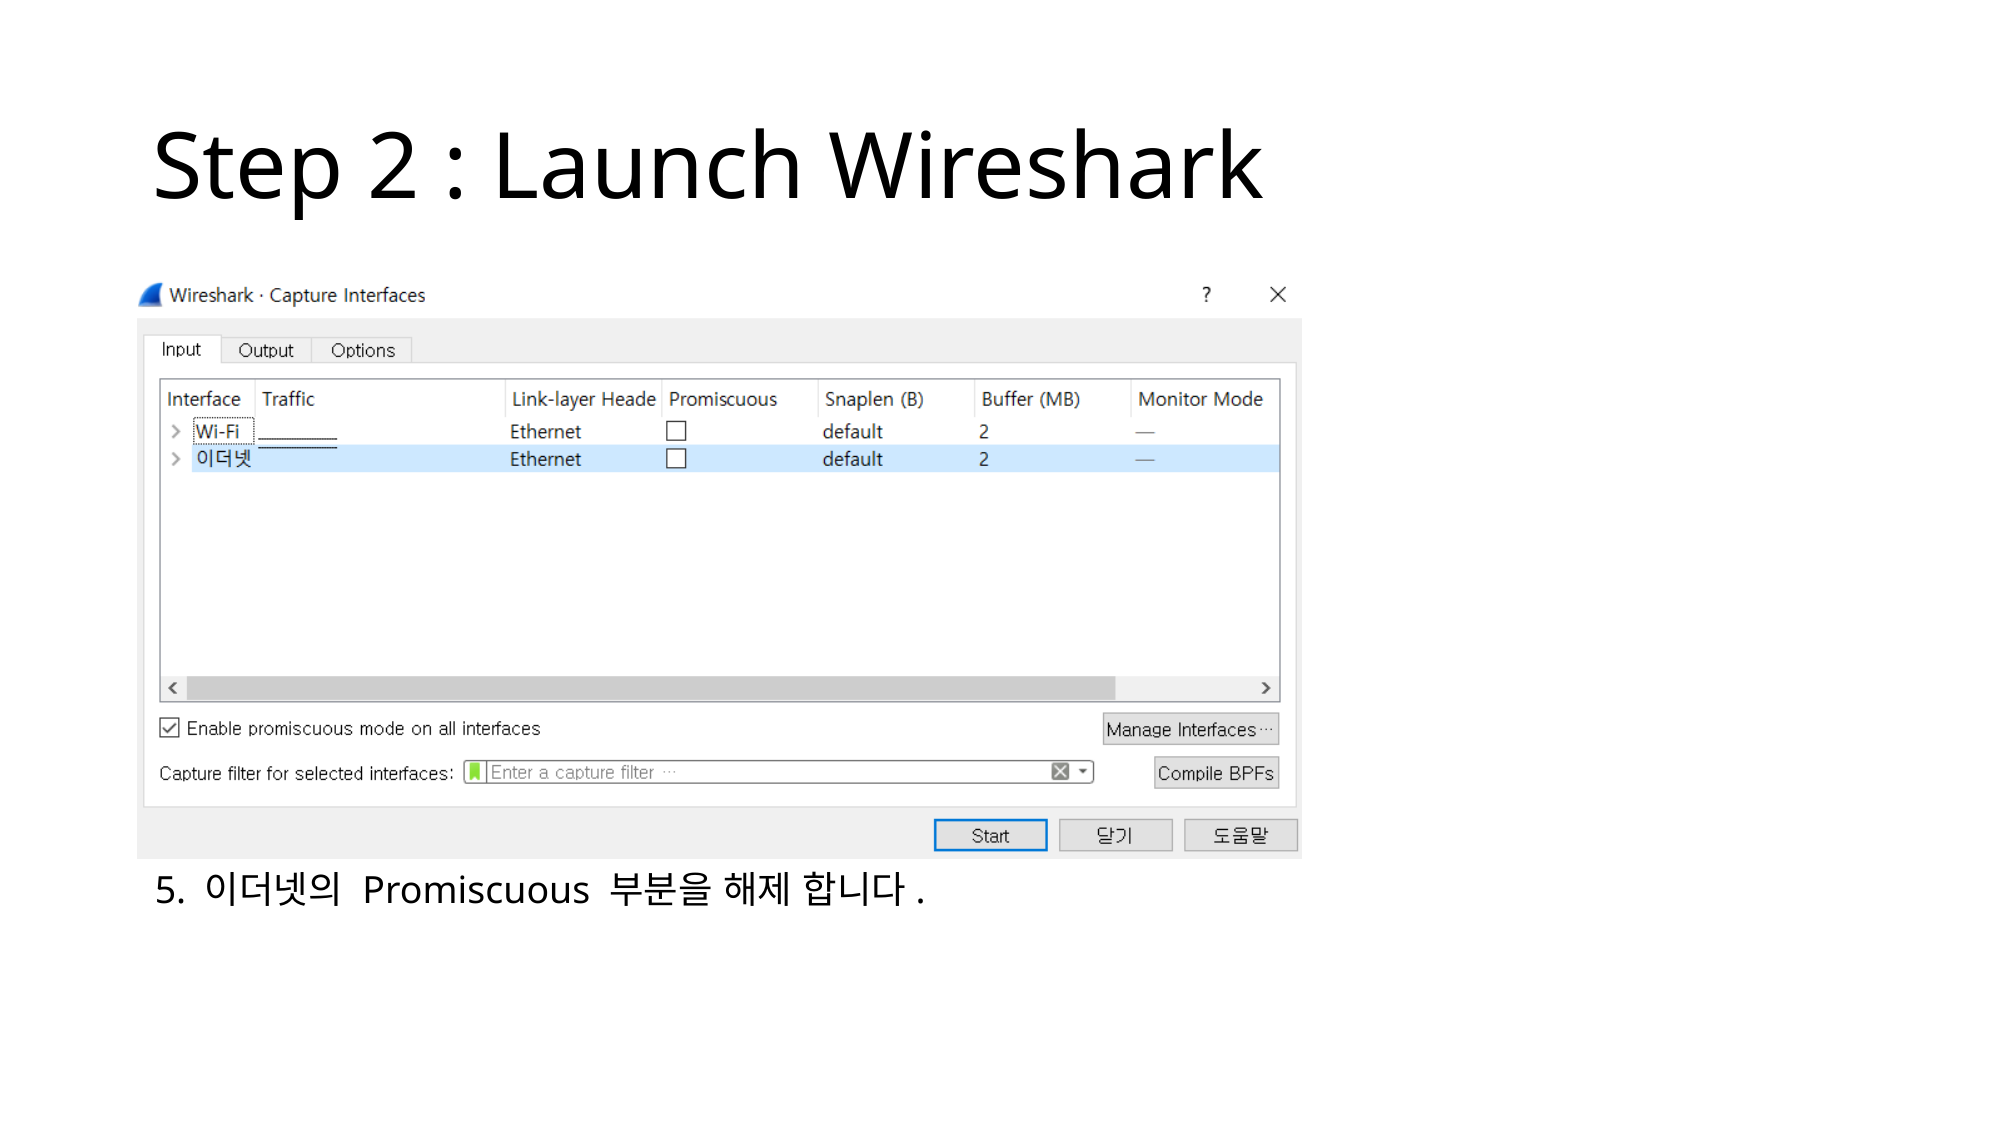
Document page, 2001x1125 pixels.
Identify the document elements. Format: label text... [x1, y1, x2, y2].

title Step 2 : Launch Wireshark [137, 59, 1863, 278]
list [137, 277, 1302, 859]
text_box 5. 이더넷의 Promiscuous 부분을 해제 합니다. [140, 859, 941, 919]
